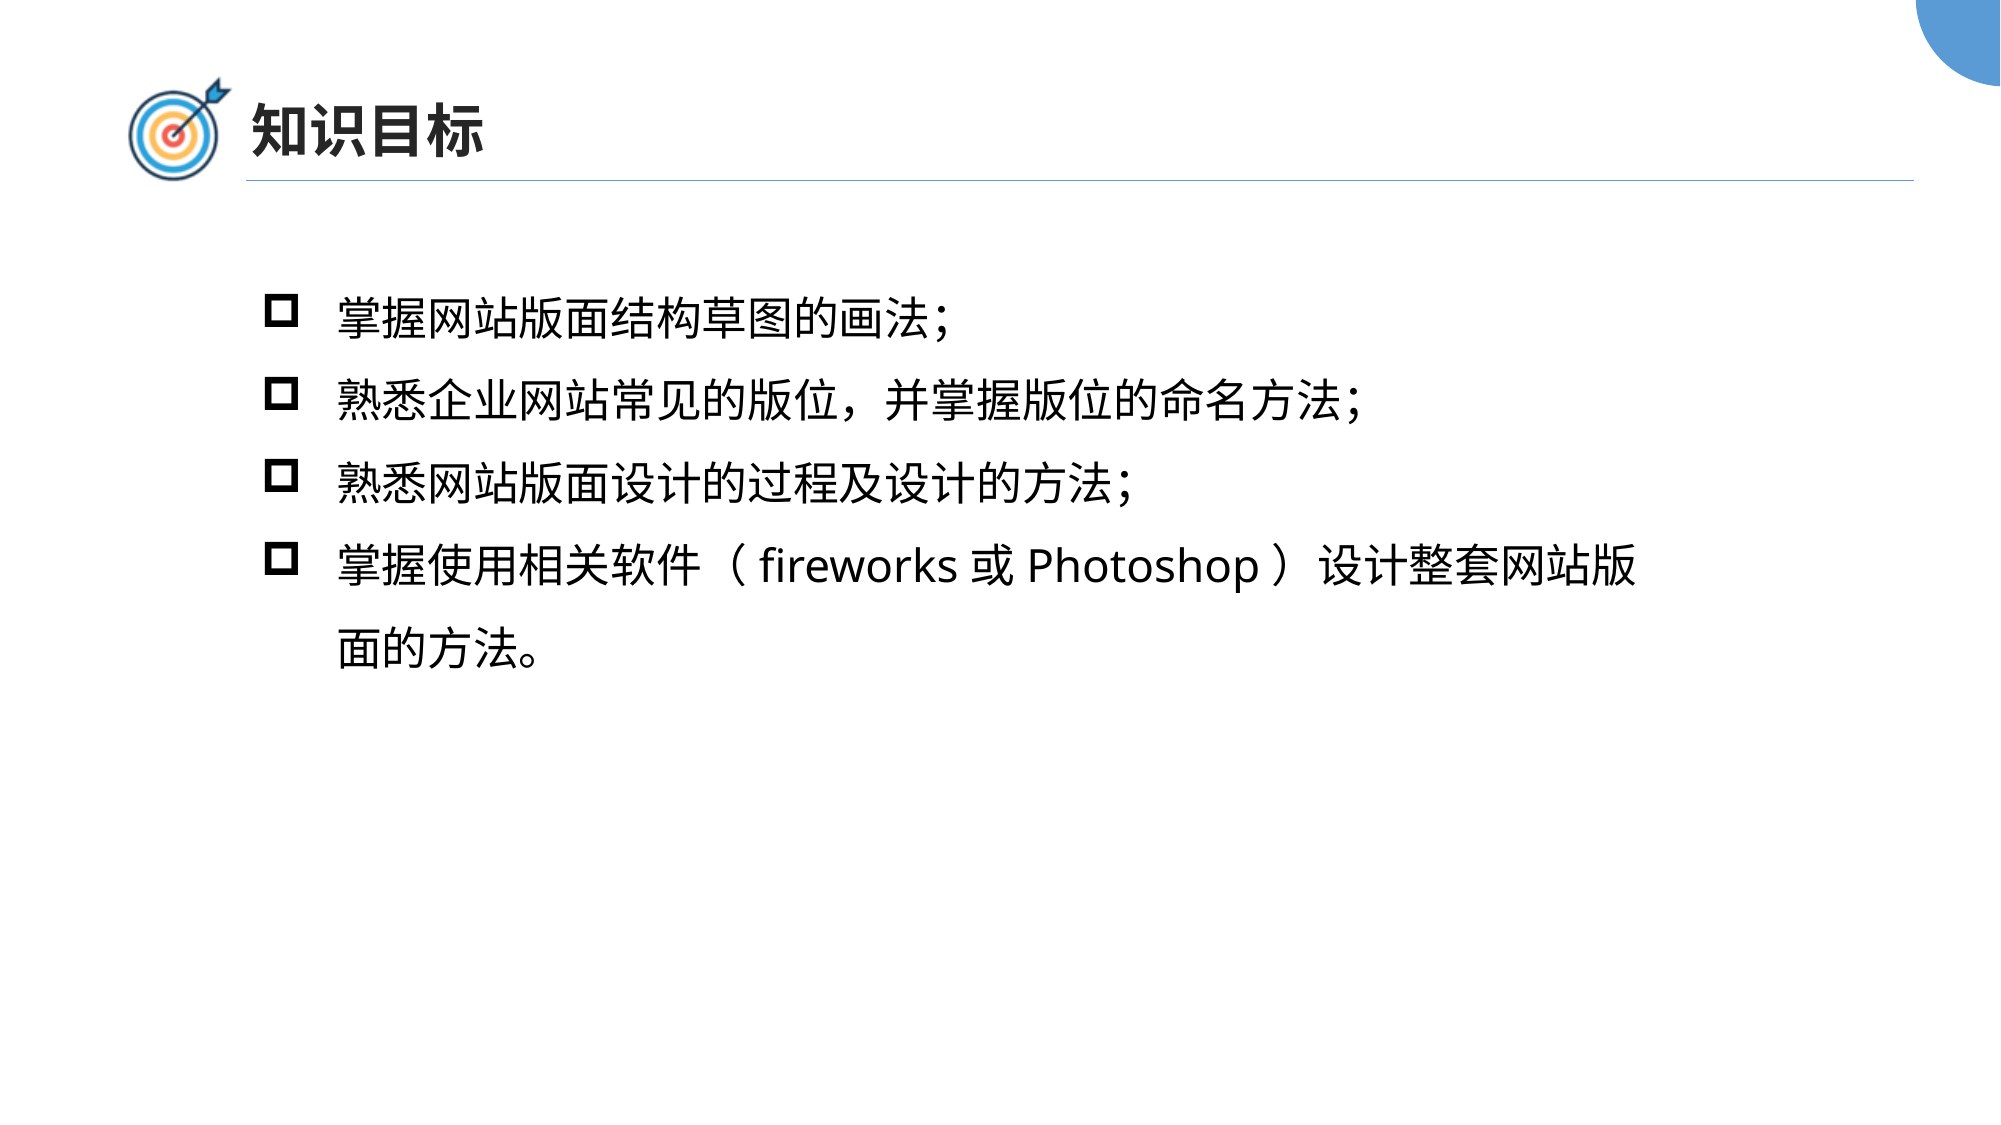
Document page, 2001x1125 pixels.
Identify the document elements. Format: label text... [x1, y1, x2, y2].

text_box 知识目标 [237, 86, 611, 171]
text_box 掌握网站版面结构草图的画法； 熟悉企业网站常见的版位，并掌握版位的命名方法； 熟悉网站版面设计的过程及设计的方法； 掌握使用相关软件（fireworks或Photoshop）设计整套网站版面的方法。 [246, 254, 1675, 682]
picture [124, 72, 237, 186]
